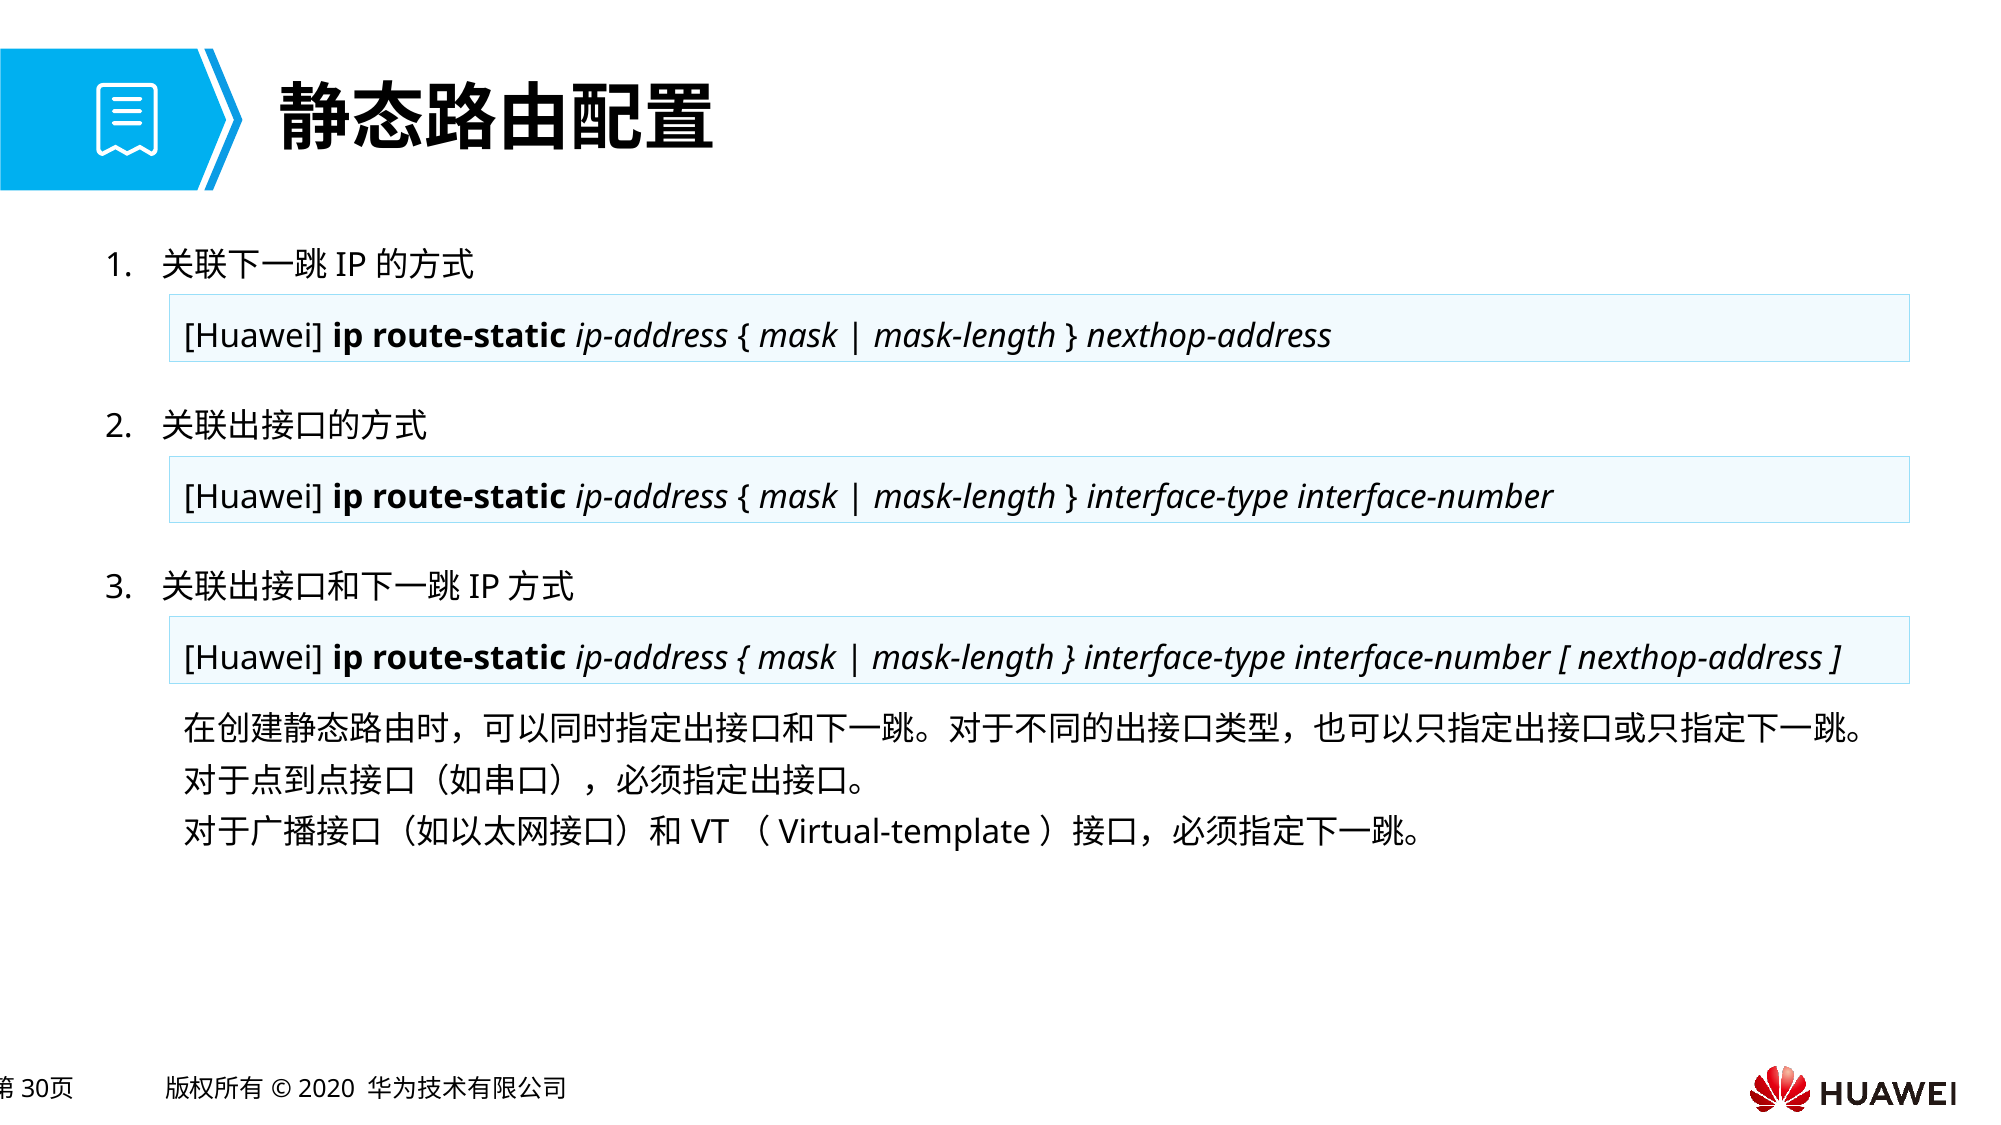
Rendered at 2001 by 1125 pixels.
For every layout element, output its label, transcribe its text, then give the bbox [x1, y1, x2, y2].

text_box 在创建静态路由时，可以同时指定出接口和下一跳。对于不同的出接口类型，也可以只指定出接口或只指定下一跳。 对于点到点接口（如串口），必须指定出接口。 对于广播接口（如以太网接口）和VT（Virtual-template）接口，必须指定下一跳。 [169, 687, 1910, 858]
text_box [Huawei] ip route-static ip-address { mask | mask-length } nexthop-address [169, 294, 1910, 362]
text_box 关联下一跳IP的方式 [90, 223, 1910, 291]
text_box 关联出接口的方式 [90, 385, 1910, 452]
title 静态路由配置 [261, 67, 1874, 173]
text_box [Huawei] ip route-static ip-address { mask | mask-length } interface-type interface-number [ nexthop-address ] [169, 616, 1910, 684]
picture [1750, 1066, 1956, 1112]
text_box [Huawei] ip route-static ip-address { mask | mask-length } interface-type interface-number [169, 456, 1910, 523]
text_box 关联出接口和下一跳IP方式 [90, 545, 1910, 613]
